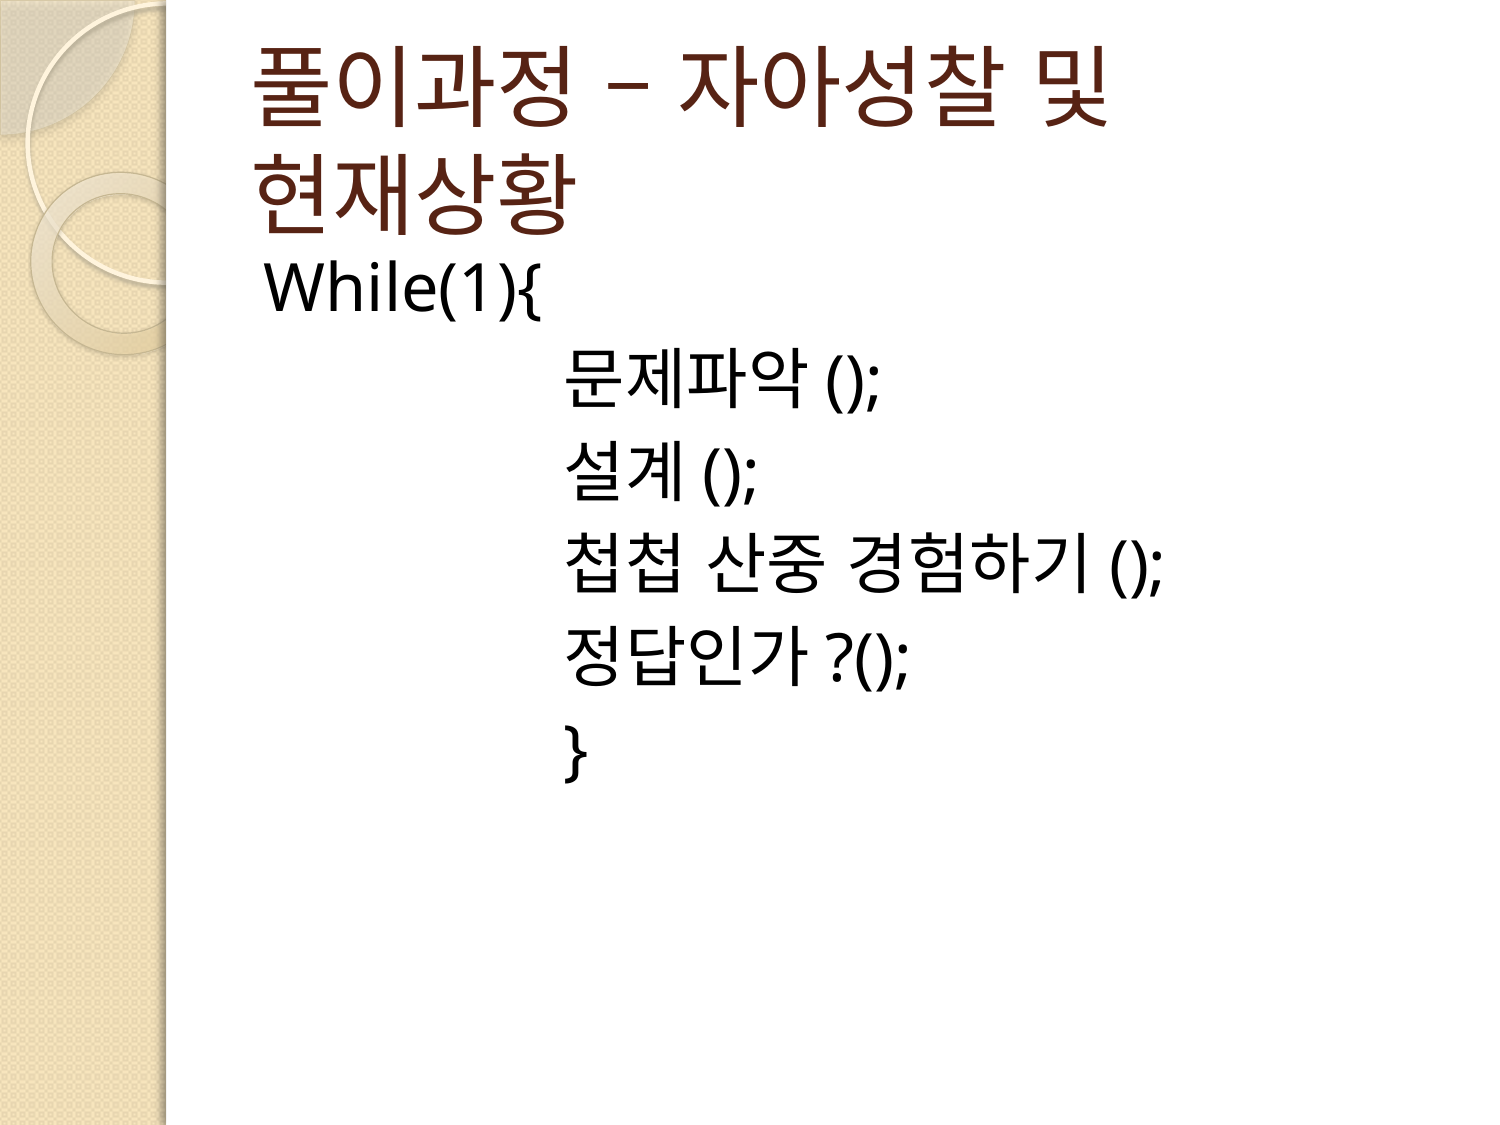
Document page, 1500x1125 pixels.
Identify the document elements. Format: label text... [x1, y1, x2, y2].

title 풀이과정 – 자아성찰 및 현재상황 [235, 45, 1466, 233]
list While(1){ 문제파악(); 설계(); 첩첩 산중 경험하기(); 정답인가?(); } [235, 237, 1466, 1025]
